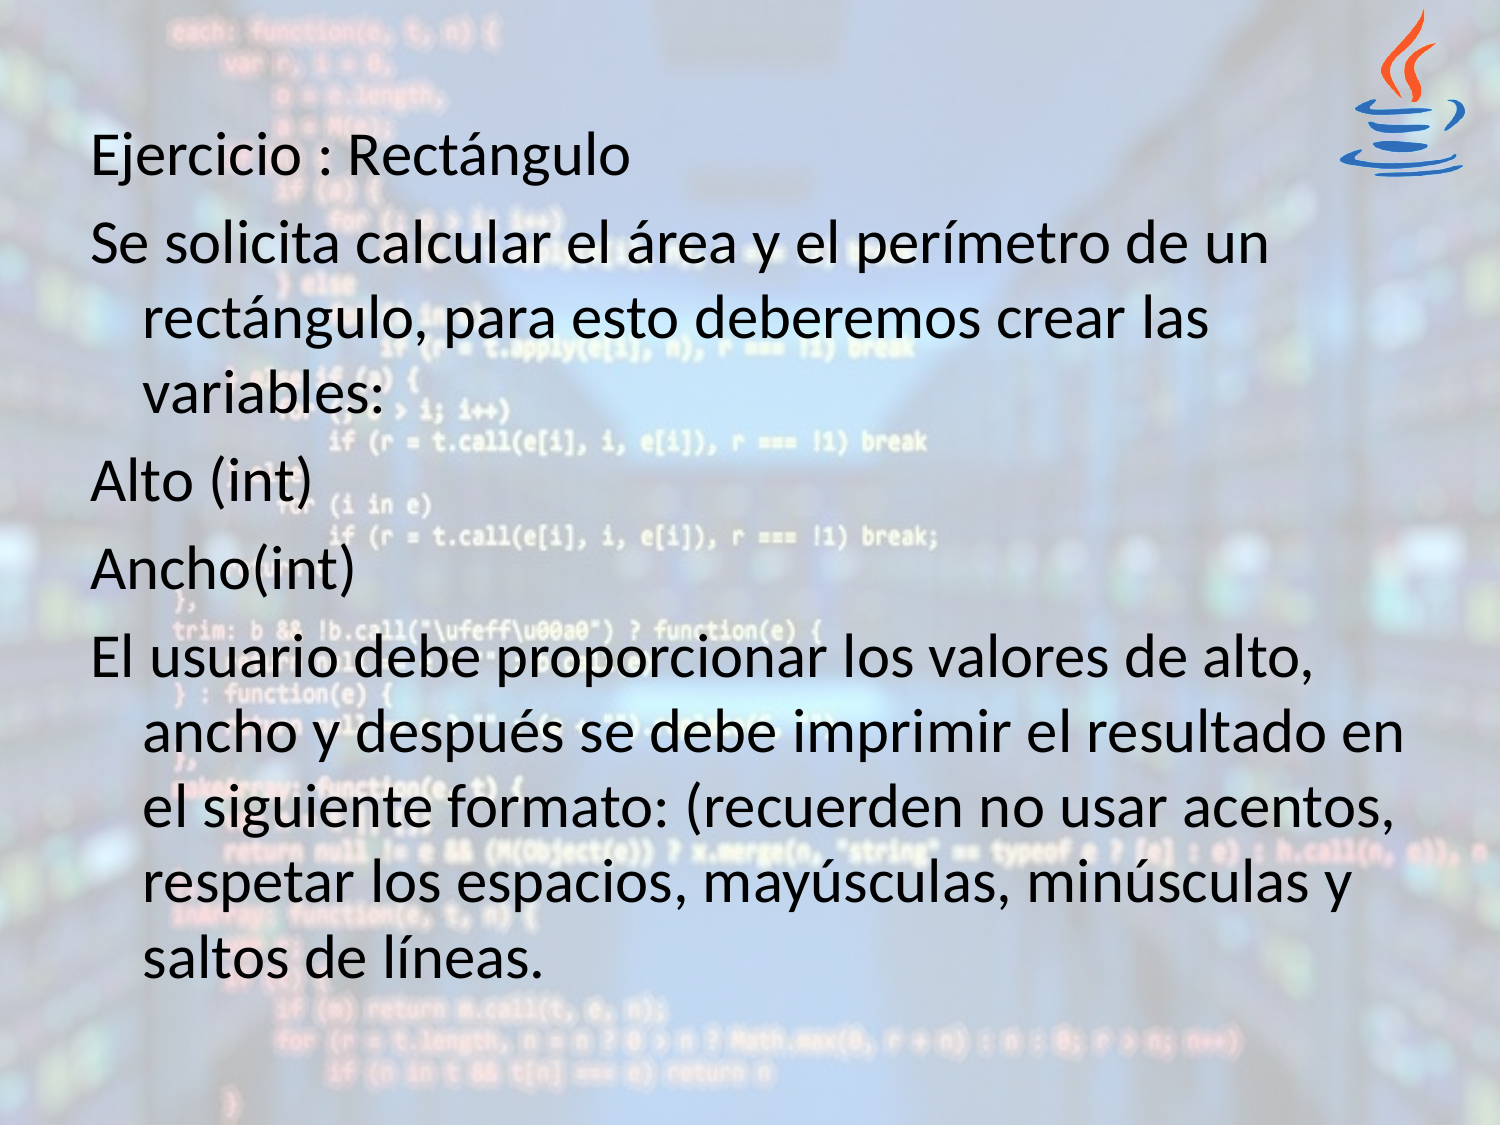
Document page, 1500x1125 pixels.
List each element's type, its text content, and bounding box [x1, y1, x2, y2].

picture [1312, 0, 1500, 188]
list Ejercicio : Rectángulo Se solicita calcular el área y el perímetro de un rectángulo, para esto deberemos crear las variables: Alto (int) Ancho(int) El usuario debe proporcionar los valores de alto, ancho y después se debe imprimir el resultado en el siguiente formato: (recuerden no usar acentos, respetar los espacios, mayúsculas, minúsculas y saltos de líneas. [75, 105, 1425, 1005]
